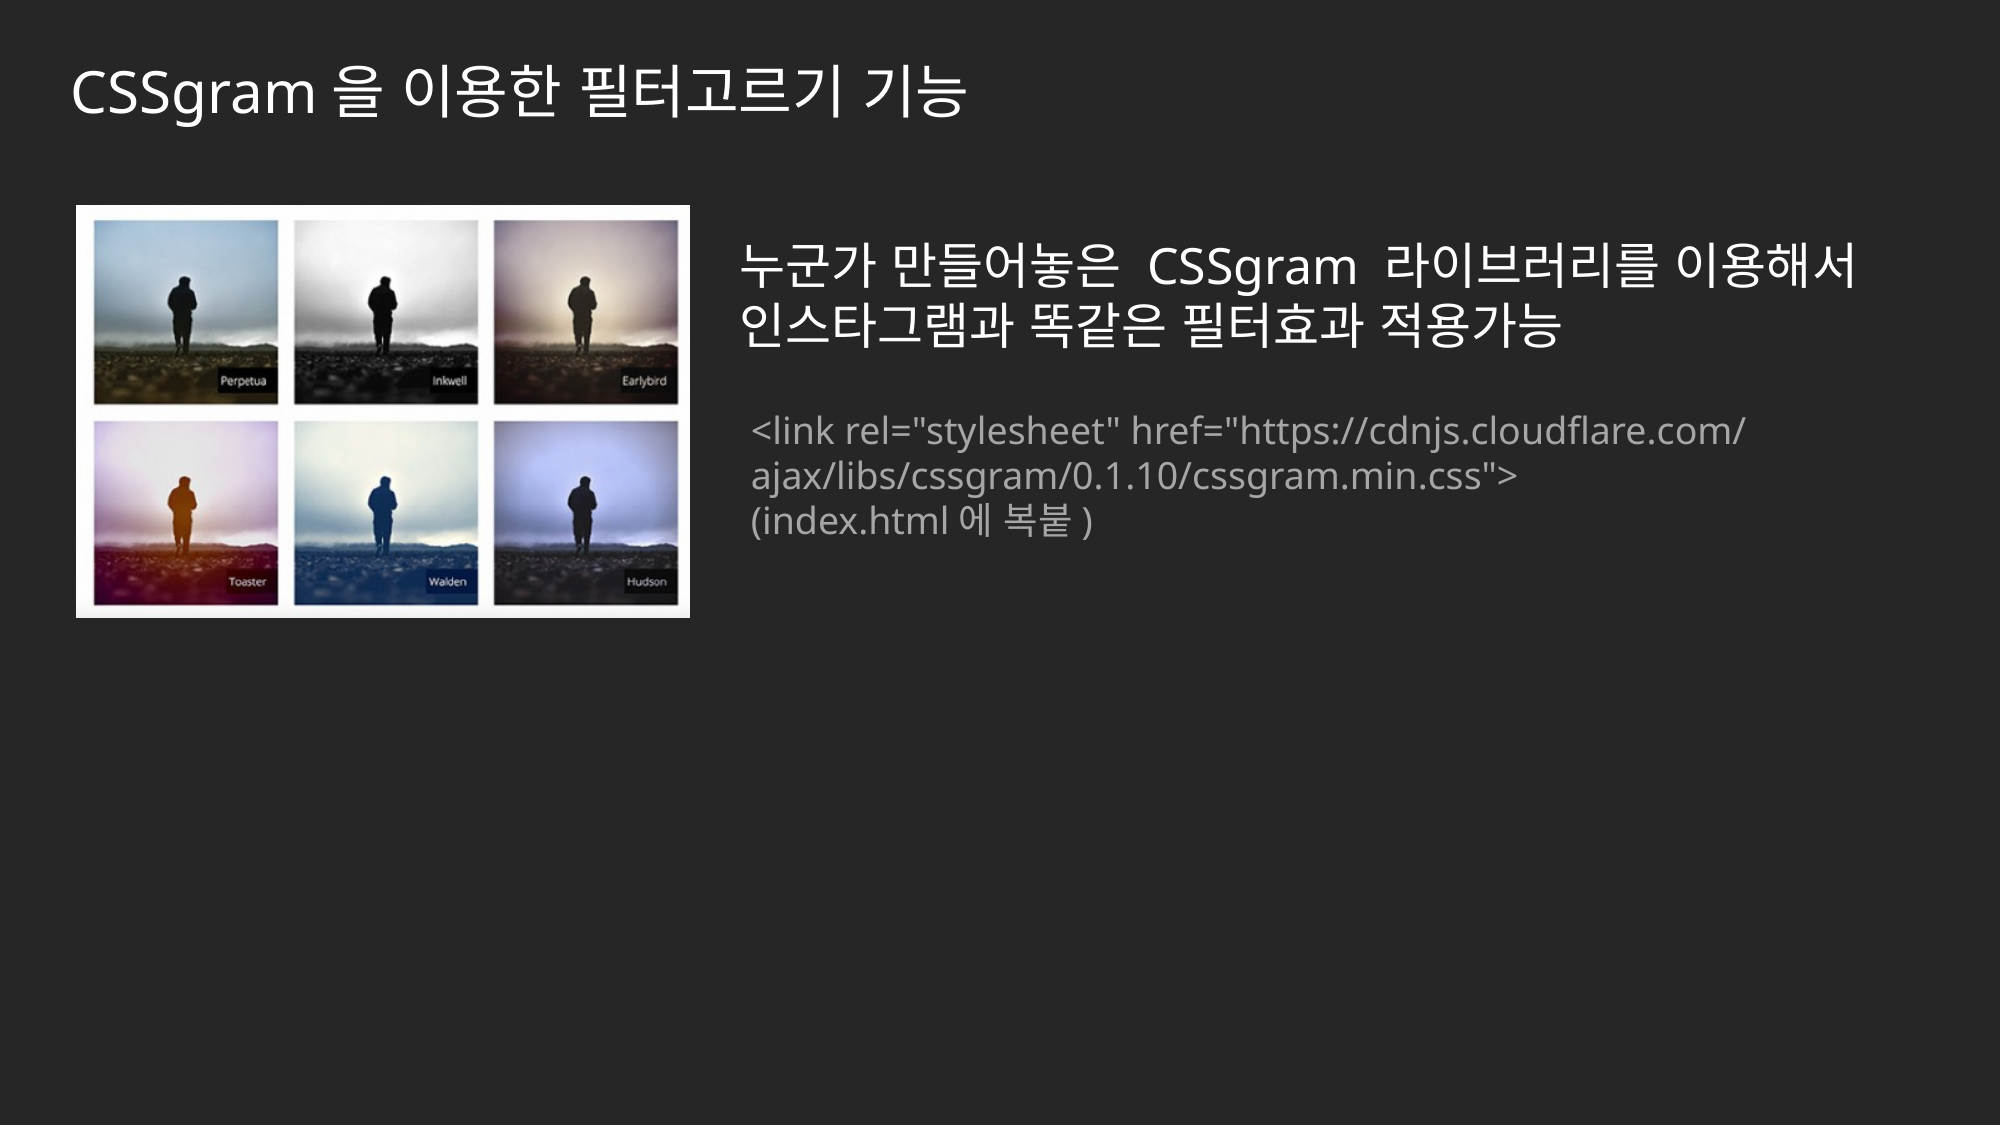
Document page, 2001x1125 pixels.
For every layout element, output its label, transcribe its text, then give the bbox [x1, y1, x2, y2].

picture [76, 205, 690, 618]
text_box <link rel="stylesheet" href="https://cdnjs.cloudflare.com/ajax/libs/cssgram/0.1.10/cssgram.min.css"> (index.html에 복붙) [736, 399, 1843, 640]
text_box 누군가 만들어놓은 CSSgram 라이브러리를 이용해서 인스타그램과 똑같은 필터효과 적용가능 [724, 226, 1908, 422]
text_box CSSgram을 이용한 필터고르기 기능 [56, 40, 1362, 133]
